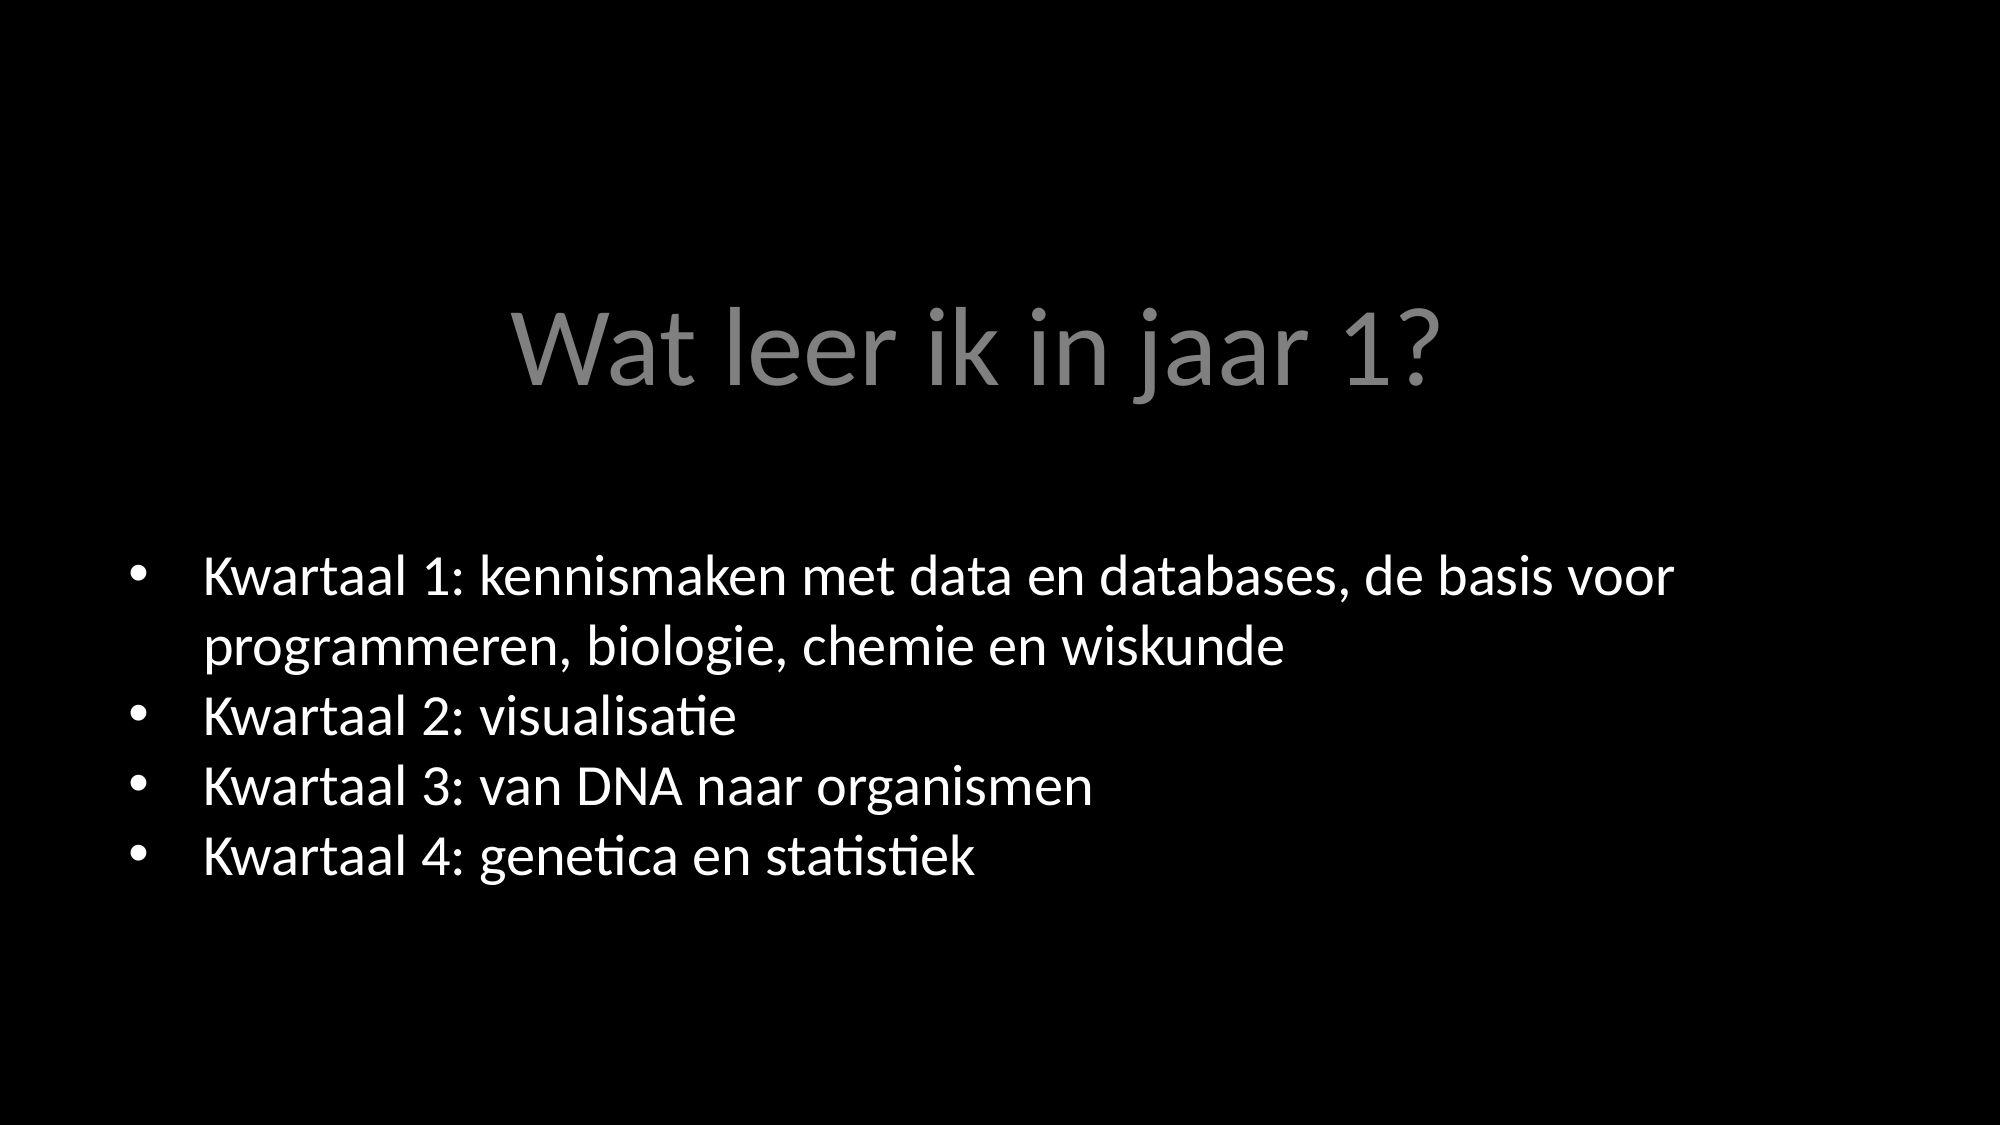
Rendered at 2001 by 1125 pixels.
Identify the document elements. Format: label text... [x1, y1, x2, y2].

subtitle Wat leer ik in jaar 1? [228, 281, 1729, 529]
text_box Kwartaal 1: kennismaken met data en databases, de basis voor programmeren, biologie, chemie en wiskunde Kwartaal 2: visualisatie Kwartaal 3: van DNA naar organismen Kwartaal 4: genetica en statistiek [113, 529, 1910, 895]
